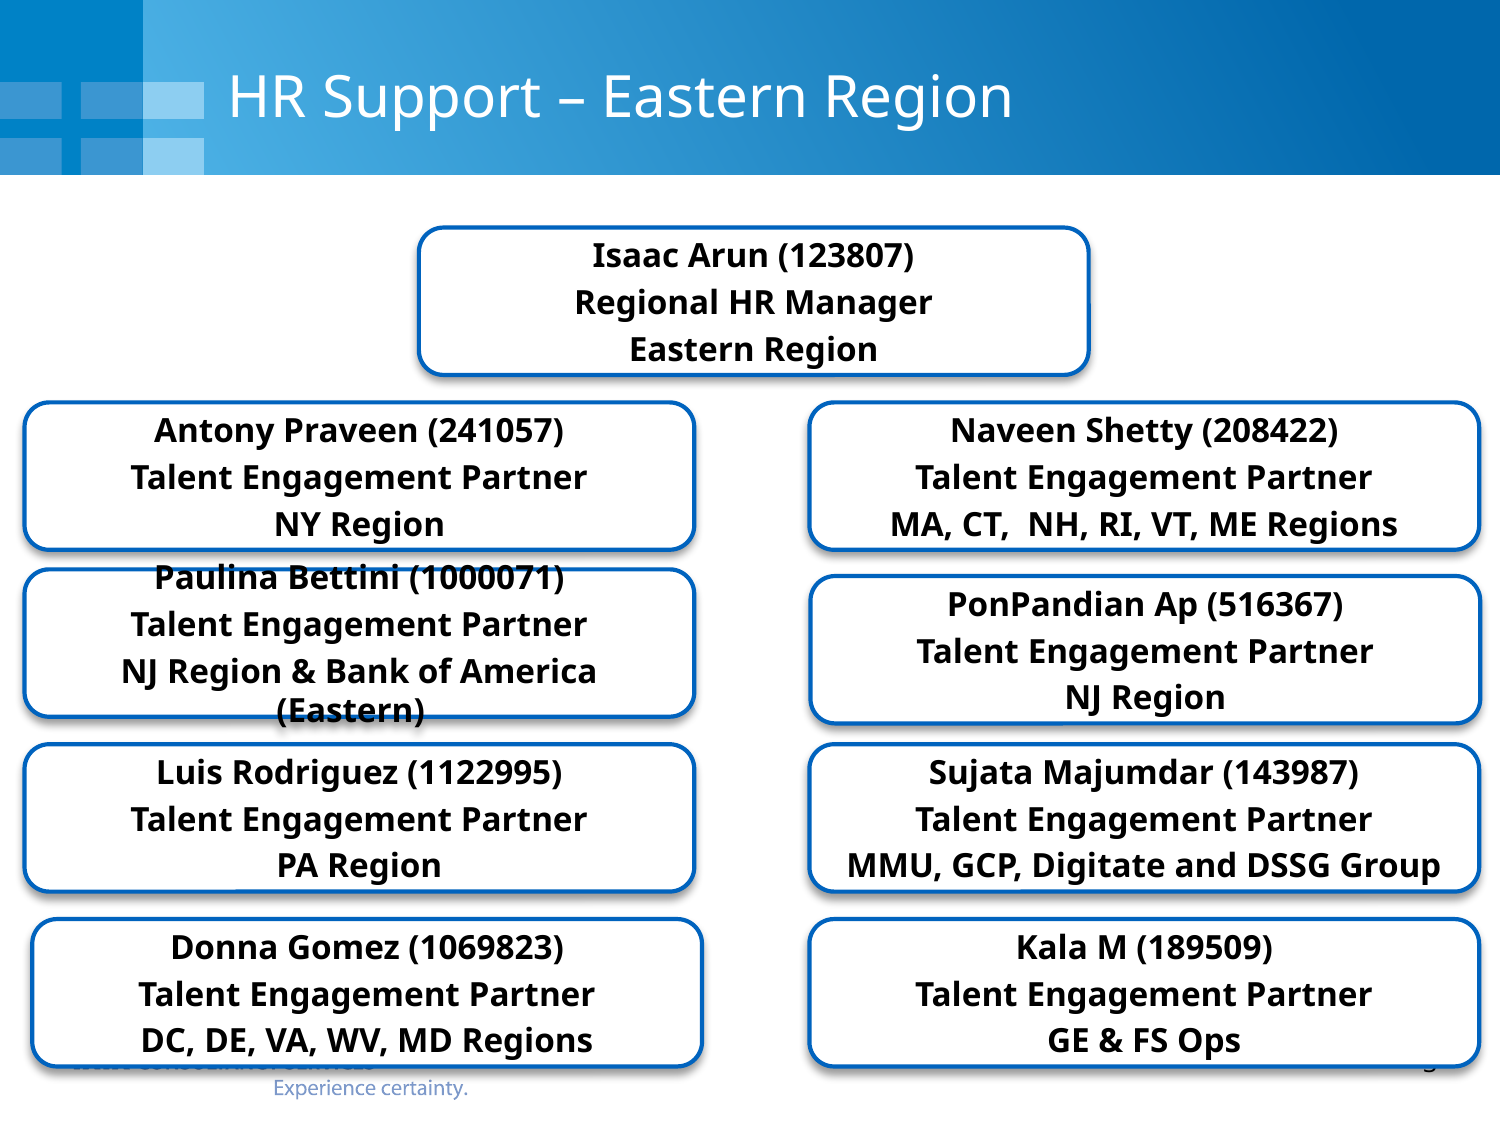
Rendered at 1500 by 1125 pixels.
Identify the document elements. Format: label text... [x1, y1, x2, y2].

text_box Donna Gomez (1069823) Talent Engagement Partner DC, DE, VA, WV, MD Regions [30, 916, 705, 1069]
title HR Support – Eastern Region [212, 54, 1450, 135]
text_box Luis Rodriguez (1122995) Talent Engagement Partner PA Region [22, 742, 697, 894]
text_box Paulina Bettini (1000071) Talent Engagement Partner NJ Region & Bank of America (Eastern) [22, 567, 697, 719]
text_box Isaac Arun (123807) Regional HR Manager Eastern Region [416, 225, 1091, 378]
text_box Naveen Shetty (208422) Talent Engagement Partner MA, CT, NH, RI, VT, ME Regions [807, 400, 1482, 552]
text_box Kala M (189509) Talent Engagement Partner GE & FS Ops [807, 916, 1482, 1069]
text_box Sujata Majumdar (143987) Talent Engagement Partner MMU, GCP, Digitate and DSSG Group [807, 742, 1482, 894]
text_box PonPandian Ap (516367) Talent Engagement Partner NJ Region [808, 573, 1483, 726]
text_box Antony Praveen (241057) Talent Engagement Partner NY Region [22, 400, 697, 552]
